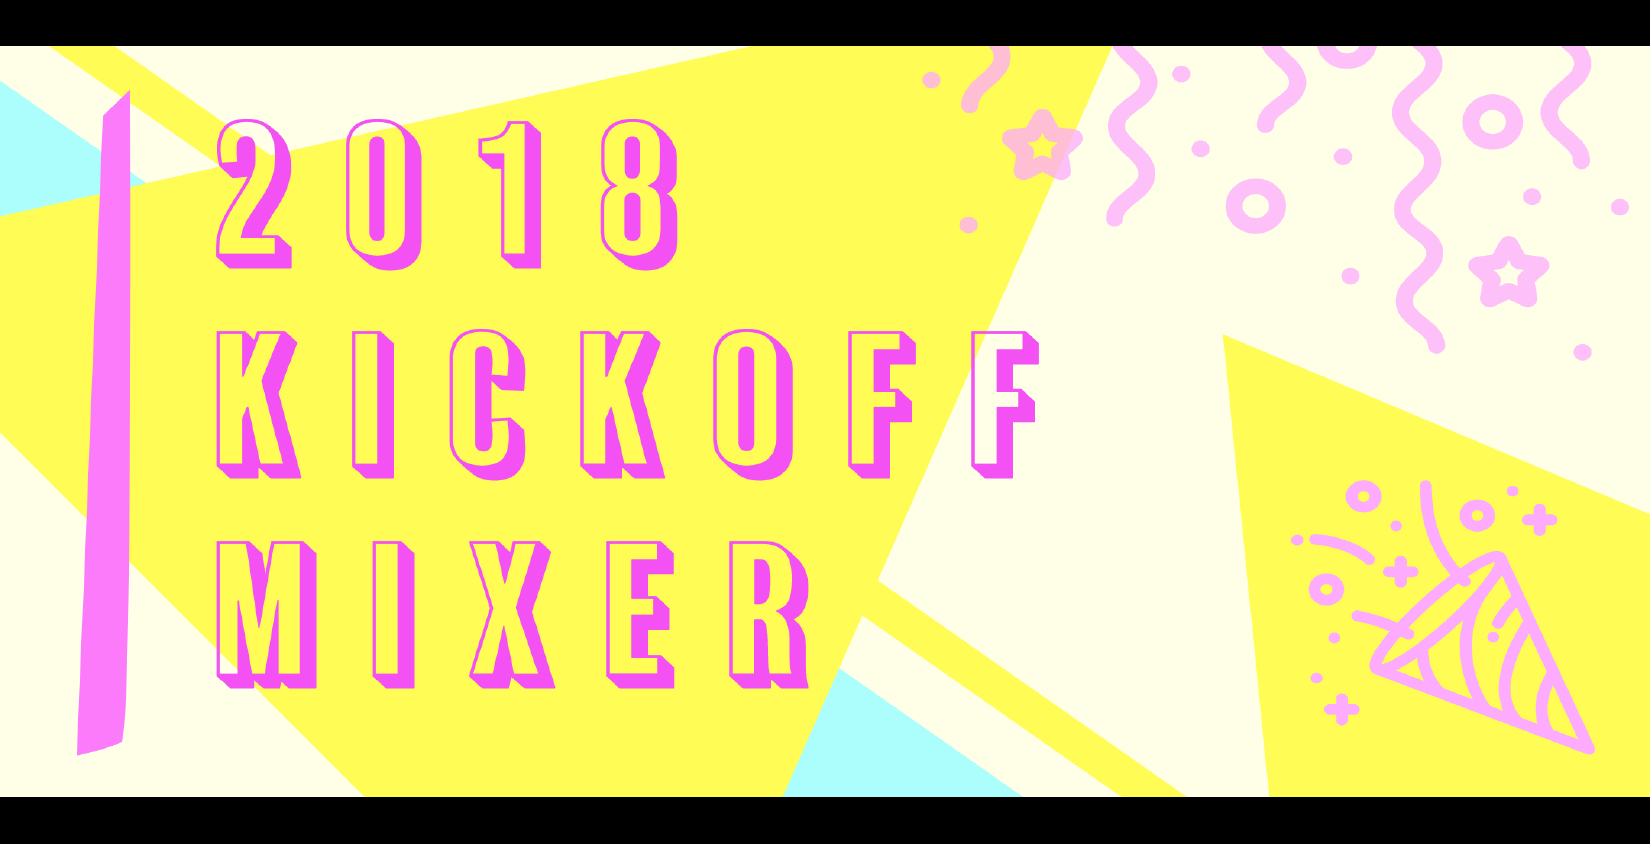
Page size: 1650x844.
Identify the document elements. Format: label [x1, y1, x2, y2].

picture [0, 46, 1650, 798]
